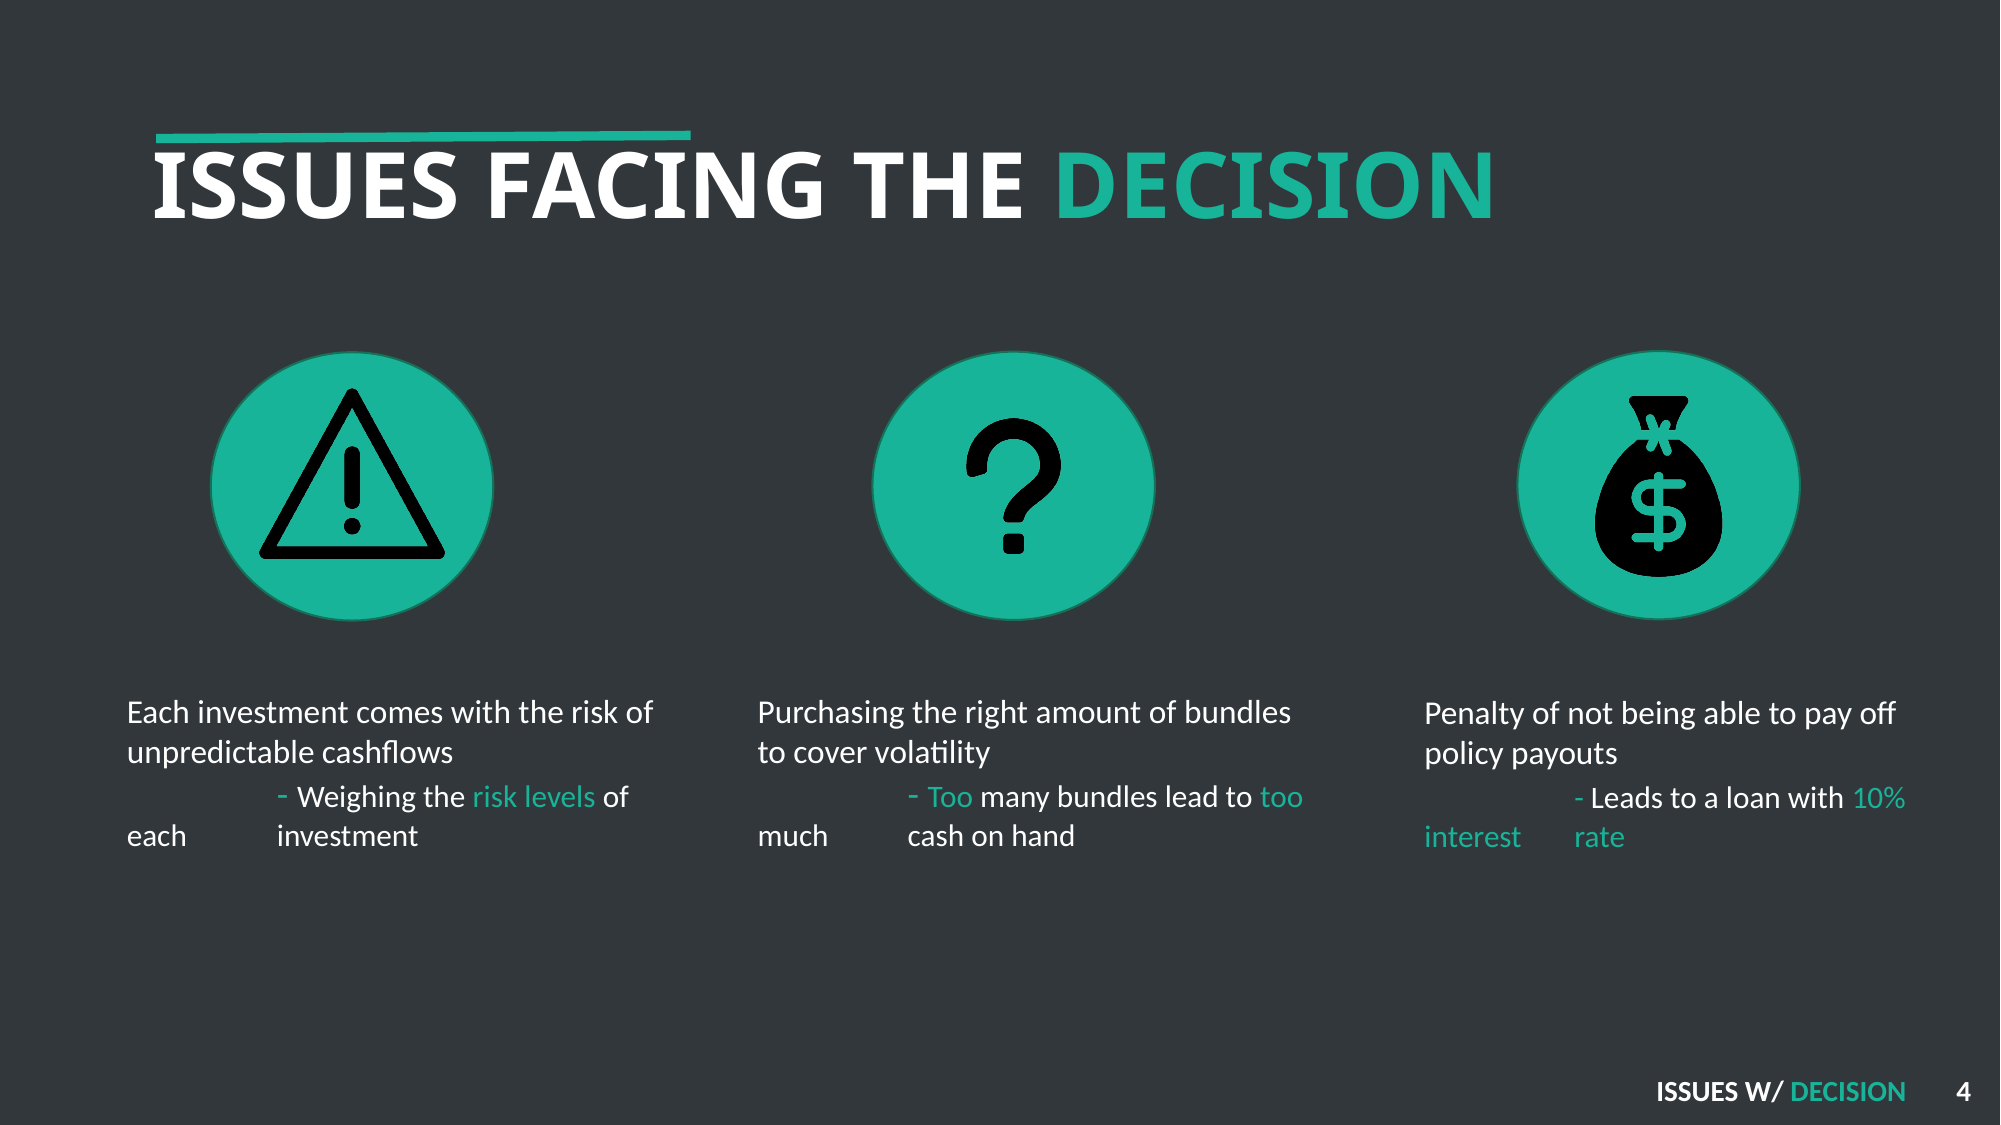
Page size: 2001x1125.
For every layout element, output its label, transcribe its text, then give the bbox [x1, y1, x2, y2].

title ISSUES FACING THE DECISION [137, 135, 1863, 353]
text_box Each investment comes with the risk of unpredictable cashflows - Weighing the risk levels of each investment [112, 683, 694, 861]
text_box ISSUES W/ DECISION 4 [1641, 1064, 1992, 1115]
picture [945, 418, 1082, 555]
text_box [209, 384, 495, 622]
picture [259, 380, 445, 567]
text_box Penalty of not being able to pay off policy payouts - Leads to a loan with 10% interest rate [1409, 683, 1965, 861]
picture [1568, 396, 1749, 577]
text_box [156, 135, 691, 139]
text_box [264, 351, 440, 380]
text_box Purchasing the right amount of bundles to cover volatility - Too many bundles lead to too much cash on hand [742, 683, 1338, 861]
text_box [1516, 349, 1801, 621]
text_box [871, 350, 1156, 621]
